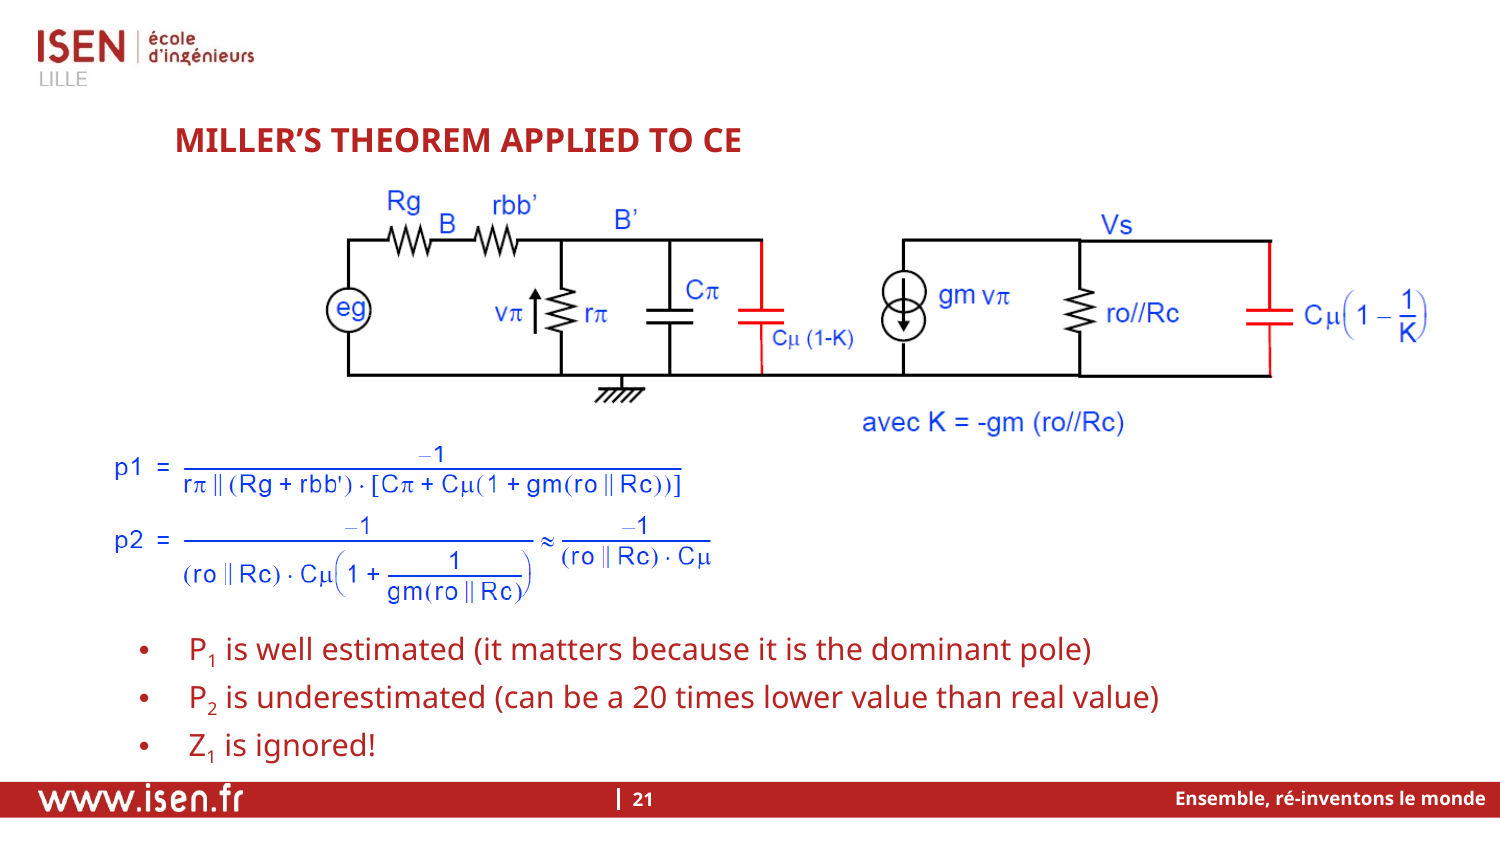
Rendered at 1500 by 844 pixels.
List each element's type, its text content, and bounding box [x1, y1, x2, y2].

slide_number 21 [617, 777, 891, 823]
picture [98, 161, 1435, 618]
title Miller’s theorem applied to CE [159, 86, 1459, 167]
picture [38, 29, 254, 86]
picture [38, 783, 243, 812]
footer Ensemble, ré-inventons le monde [891, 777, 1500, 822]
list P1 is well estimated (it matters because it is the dominant pole) P2 is underestimated (can be a 20 times lower value than real value) Z1 is ignored! [123, 621, 1459, 777]
